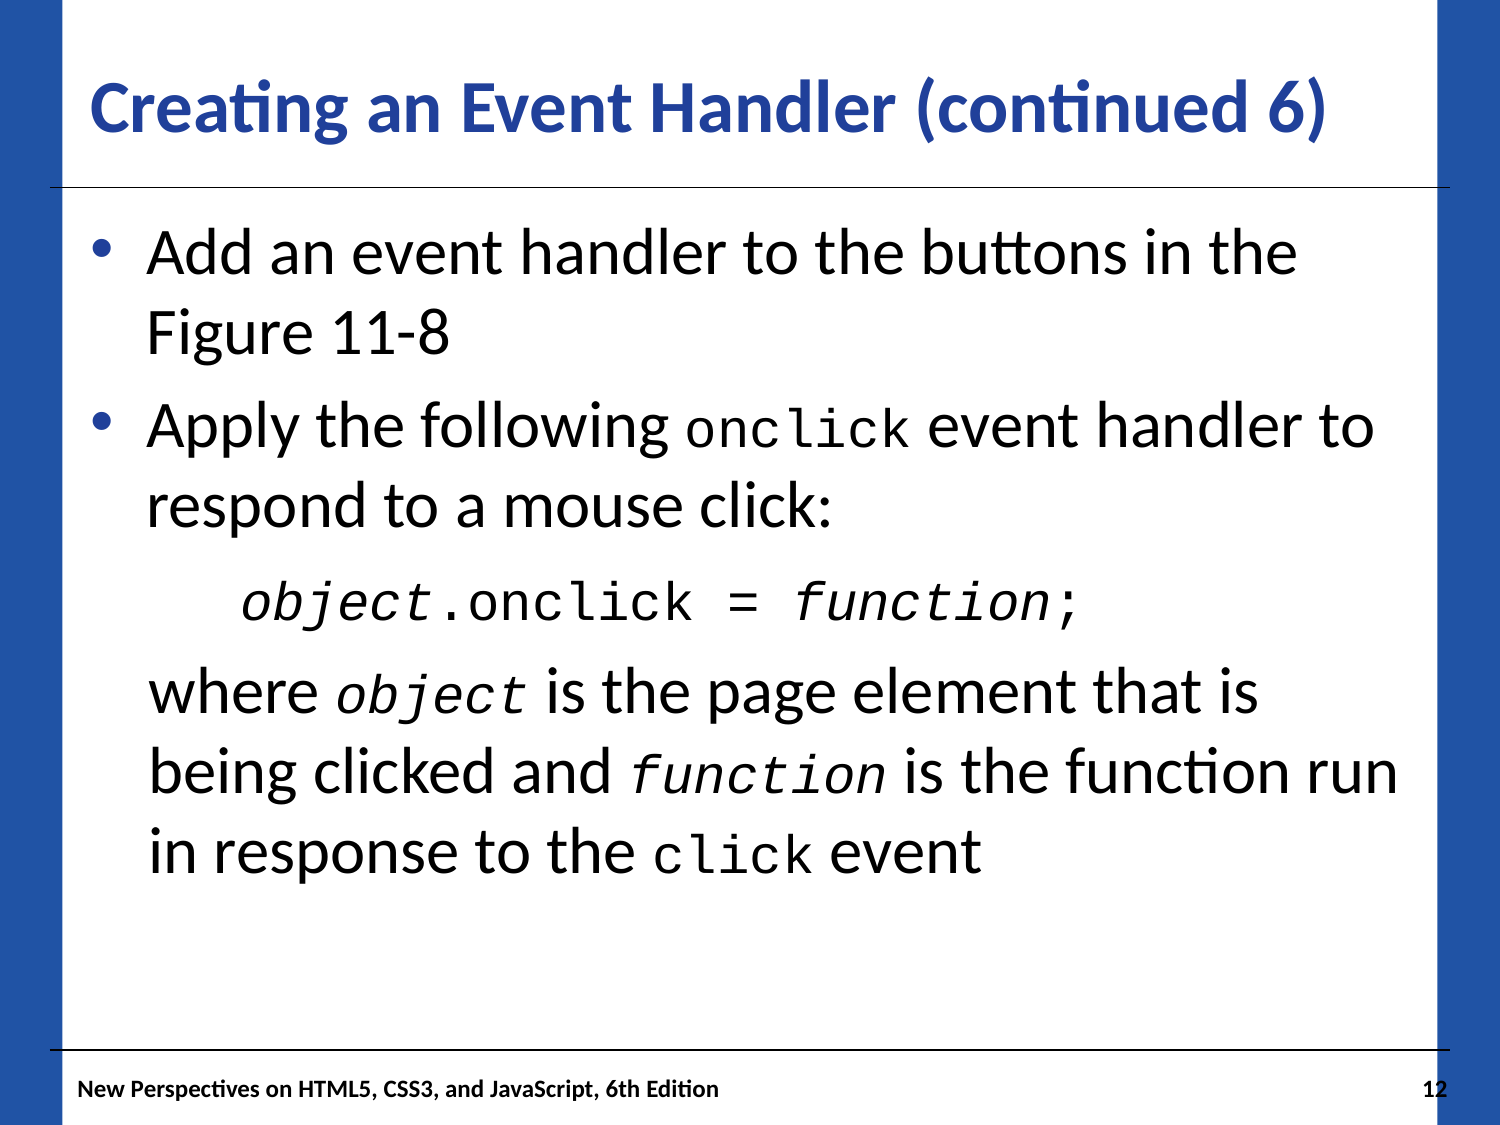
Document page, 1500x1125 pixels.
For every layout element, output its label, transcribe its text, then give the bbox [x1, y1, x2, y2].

footer New Perspectives on HTML5, CSS3, and JavaScript, 6th Edition [62, 1050, 1374, 1125]
title Creating an Event Handler (continued 6) [74, 24, 1438, 181]
list Add an event handler to the buttons in the Figure 11-8 Apply the following onclick event handler to respond to a mouse click: object.onclick = function; where object is the page element that is being clicked and function is the function run in response to the click event [74, 199, 1438, 1006]
slide_number 12 [1374, 1050, 1463, 1125]
